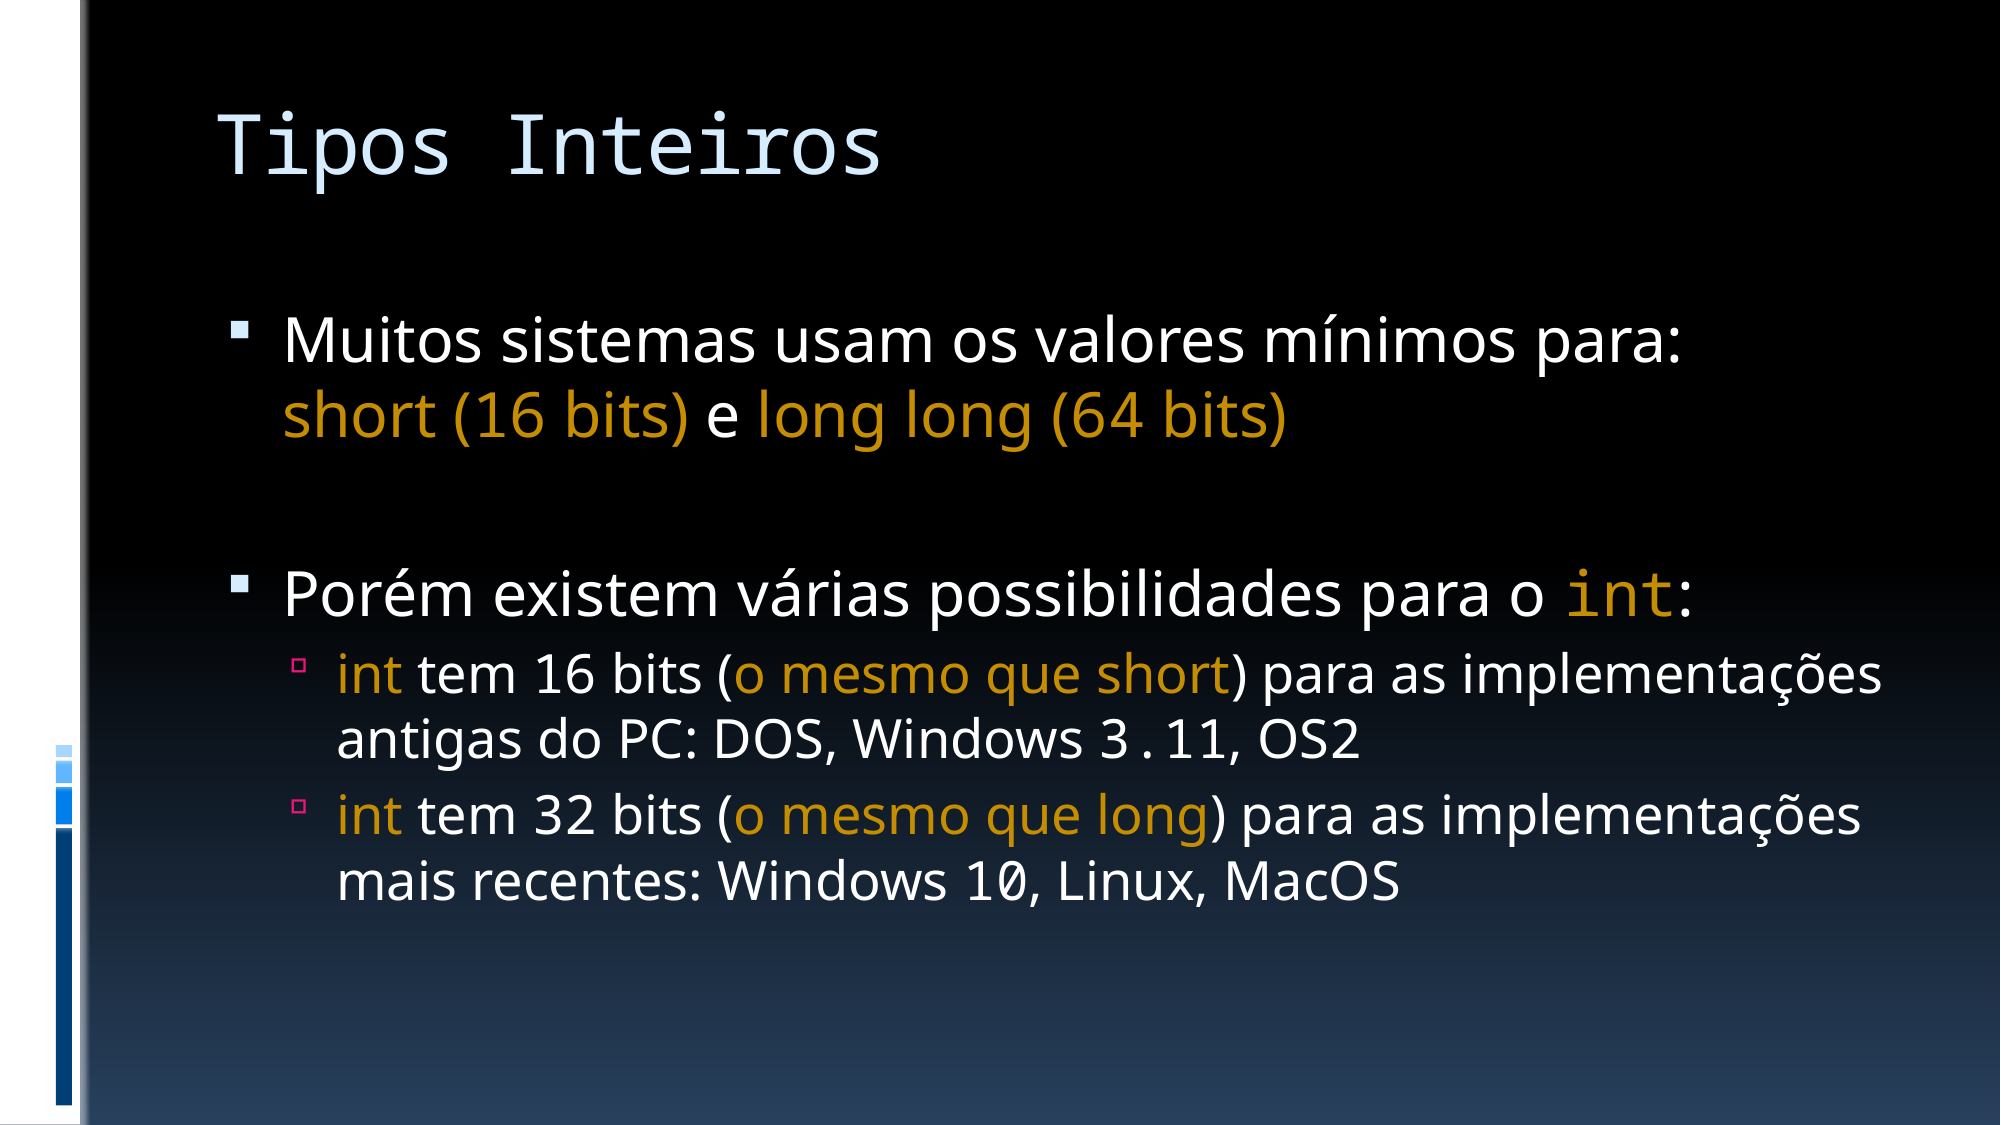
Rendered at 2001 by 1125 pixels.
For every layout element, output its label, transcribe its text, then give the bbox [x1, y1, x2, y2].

title Tipos Inteiros [200, 83, 1900, 234]
list Muitos sistemas usam os valores mínimos para: short (16 bits) e long long (64 bits) Porém existem várias possibilidades para o int: int tem 16 bits (o mesmo que short) para as implementações antigas do PC: DOS, Windows 3.11, OS2 int tem 32 bits (o mesmo que long) para as implementações mais recentes: Windows 10, Linux, MacOS [200, 292, 1900, 1043]
